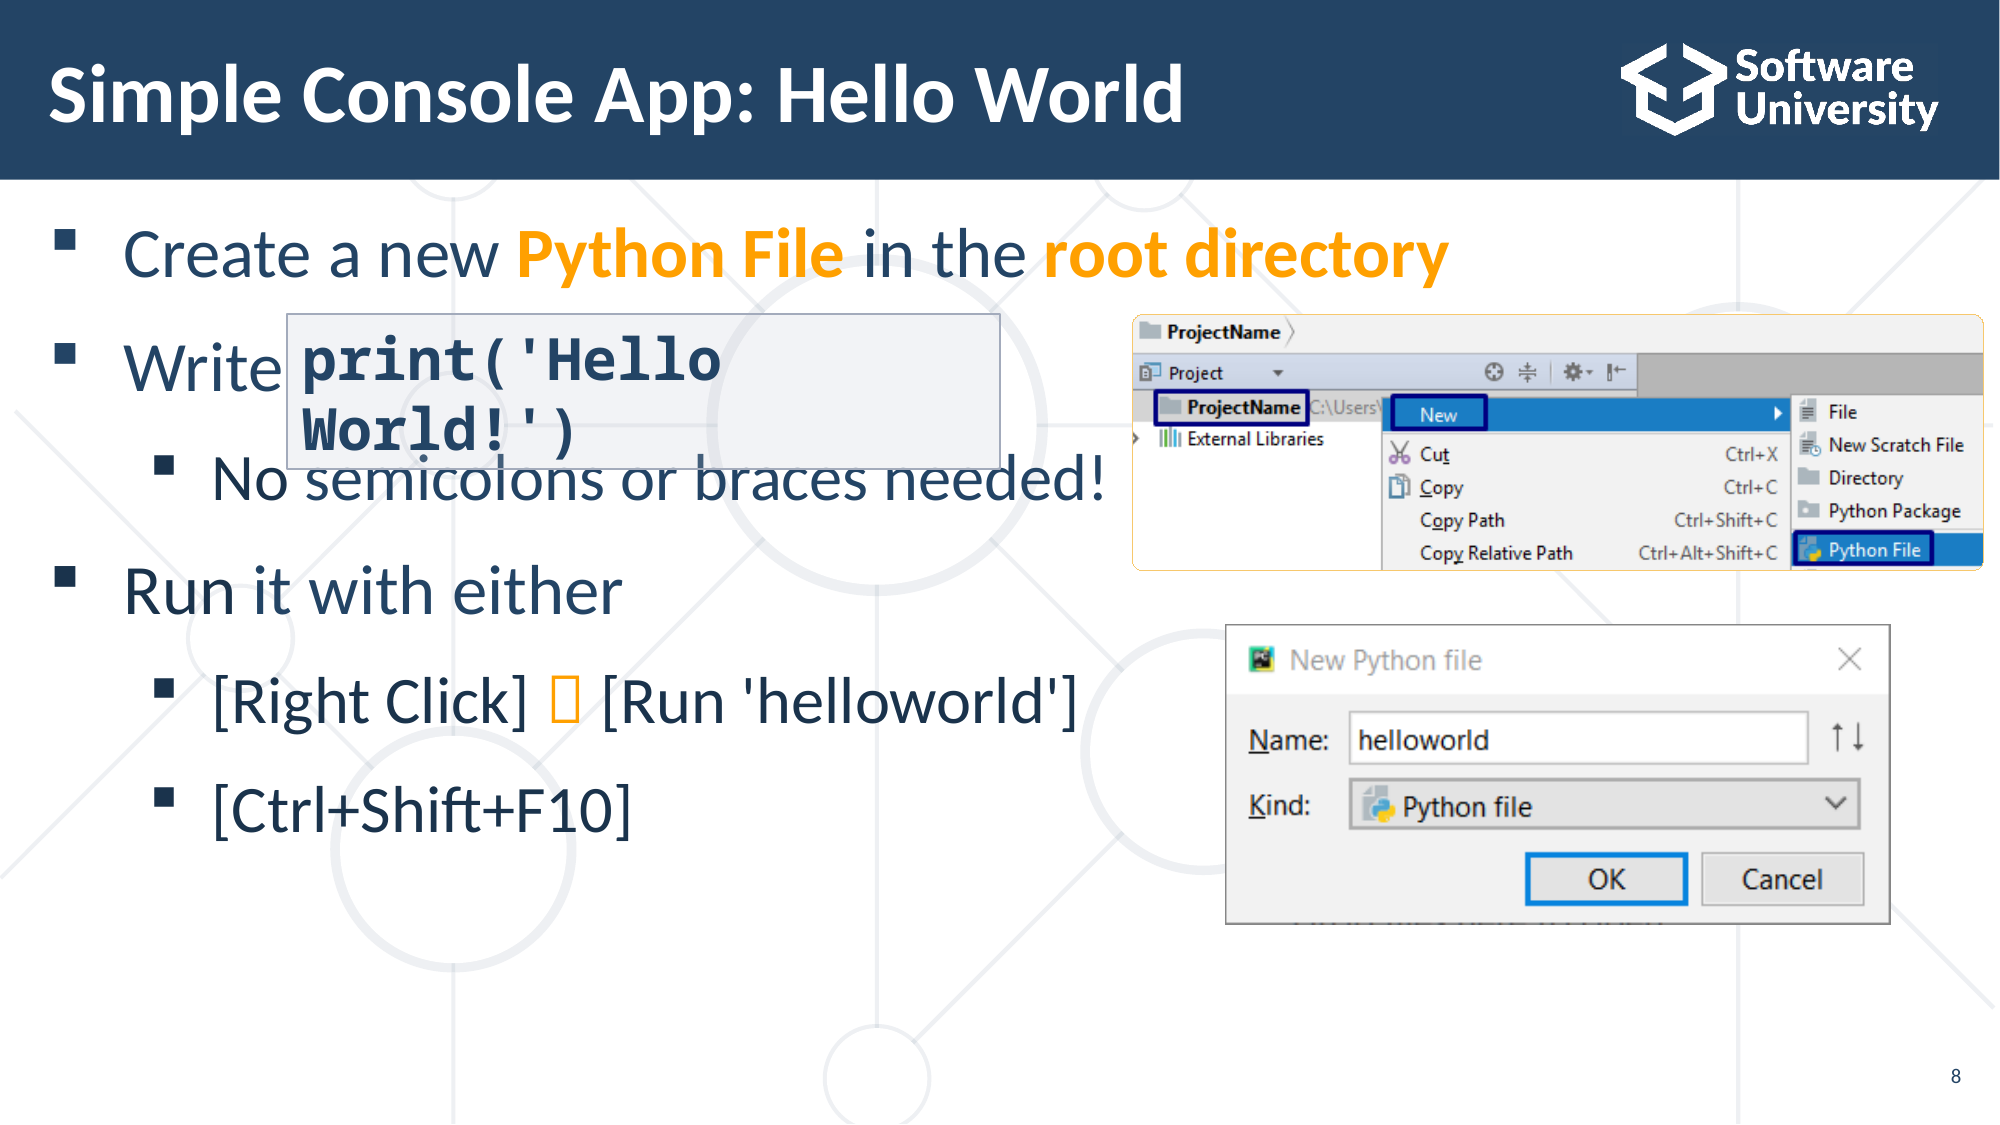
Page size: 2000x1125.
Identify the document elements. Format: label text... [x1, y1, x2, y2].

picture [1225, 624, 1891, 926]
slide_number 8 [1896, 1049, 1968, 1101]
text_box print('Hello World!') [287, 314, 1000, 469]
title Simple Console App: Hello World [31, 16, 1591, 162]
picture [1621, 43, 1939, 136]
picture [1132, 314, 1984, 571]
list Create a new Python File in the root directory Write No semicolons or braces needed! Run it with either [Right Click]  [Run 'helloworld'] [Ctrl+Shift+F10] [31, 196, 1970, 1050]
